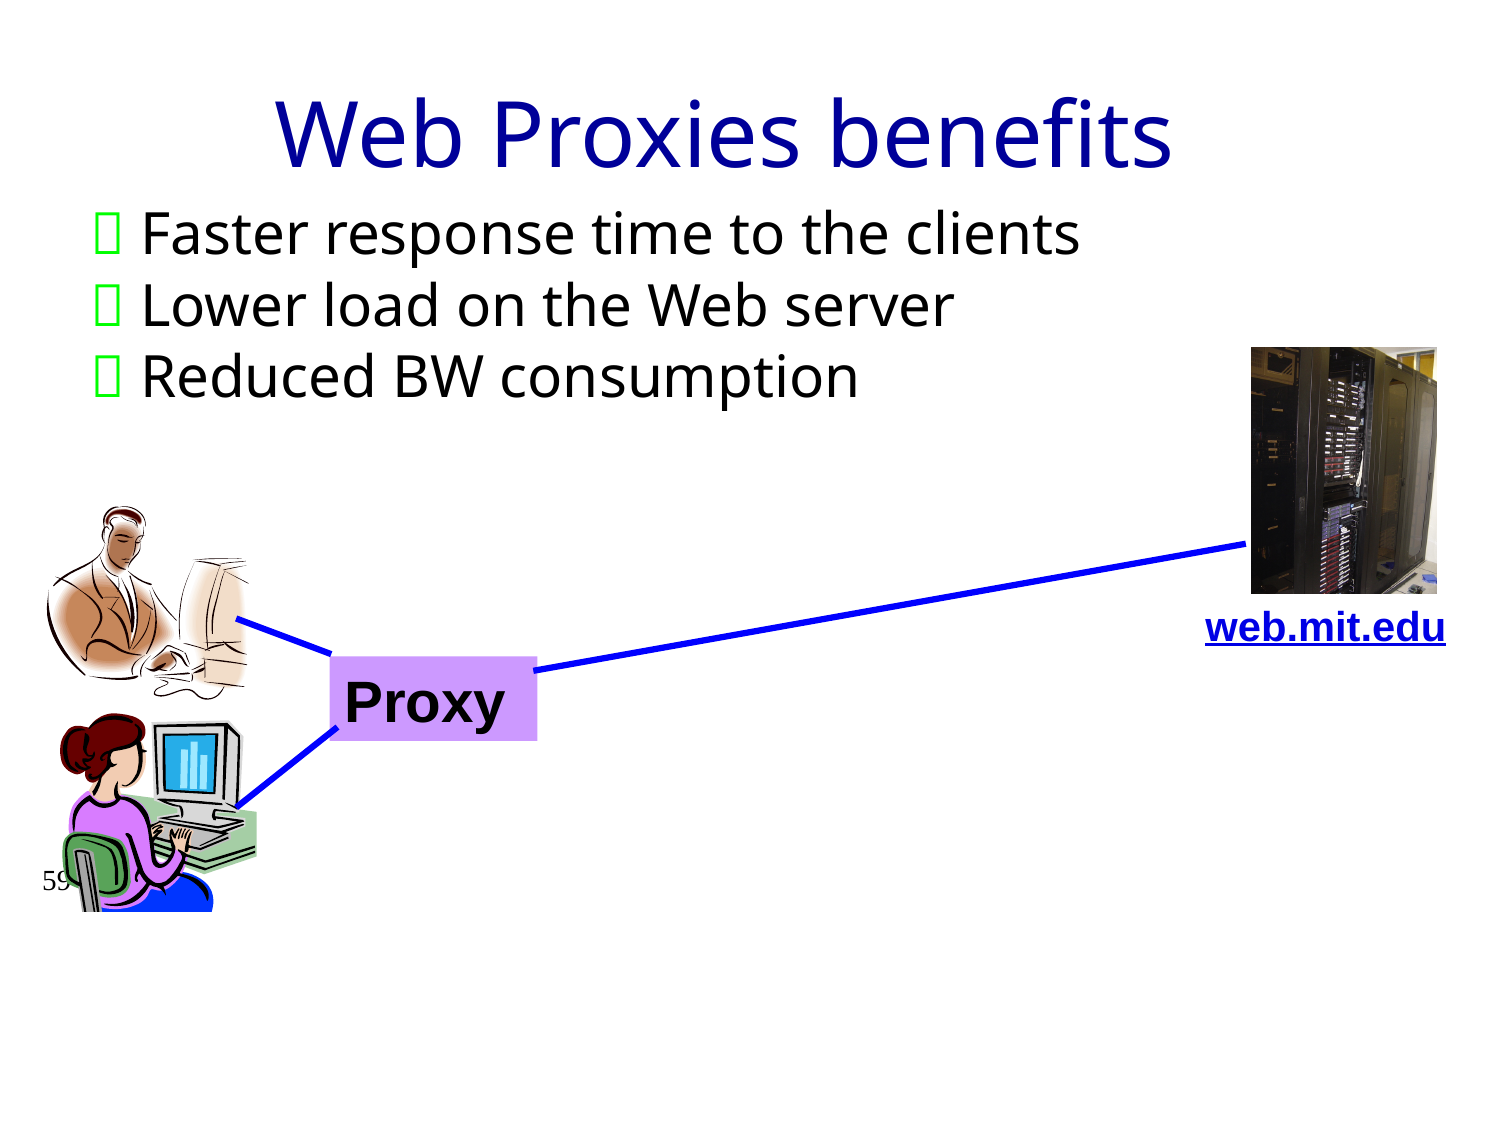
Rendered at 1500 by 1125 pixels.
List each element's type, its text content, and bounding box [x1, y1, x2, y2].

text_box web.mit.edu [1190, 591, 1462, 657]
picture [1251, 347, 1437, 594]
slide_number 59 [26, 853, 340, 930]
picture [40, 504, 249, 703]
text_box Proxy [329, 656, 538, 741]
picture [59, 712, 257, 914]
list  Faster response time to the clients  Lower load on the Web server  Reduced BW consumption [74, 199, 1217, 426]
title Web Proxies benefits [87, 37, 1363, 226]
